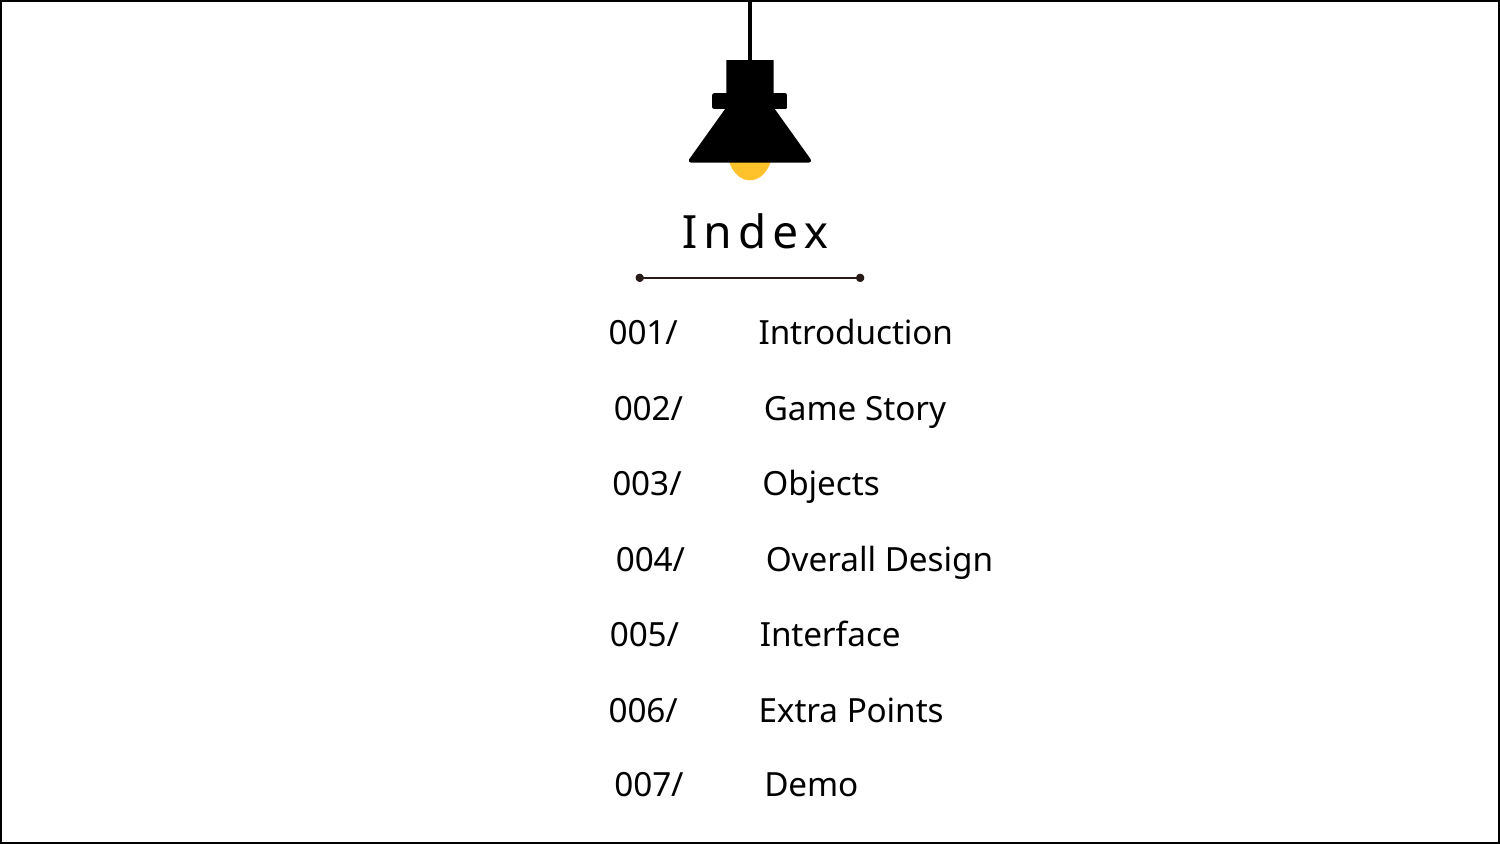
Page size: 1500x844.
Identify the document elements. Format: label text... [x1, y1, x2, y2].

text_box 002/ Game Story [598, 379, 970, 435]
text_box [0, 0, 1500, 844]
text_box 004/ Overall Design [601, 530, 1009, 586]
text_box 006/ Extra Points [593, 681, 959, 736]
text_box 005/ Interface [594, 605, 916, 661]
text_box 007/ Demo [599, 756, 882, 811]
text_box 001/ Introduction [593, 304, 969, 359]
text_box 003/ Objects [597, 454, 895, 510]
text_box Index [667, 194, 843, 265]
